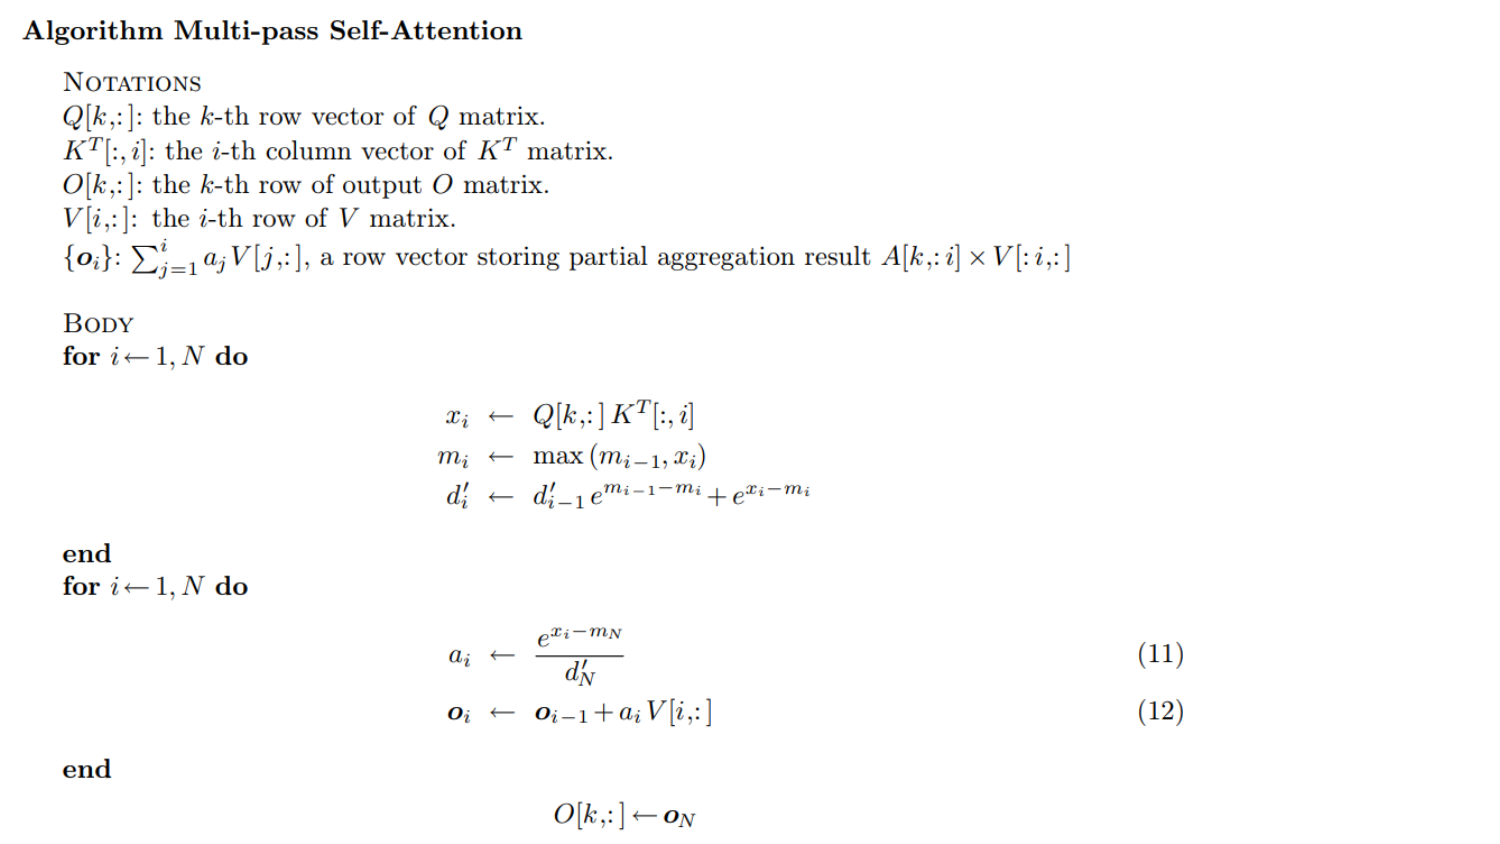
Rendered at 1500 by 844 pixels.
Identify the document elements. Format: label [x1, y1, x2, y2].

picture [0, 0, 1202, 844]
